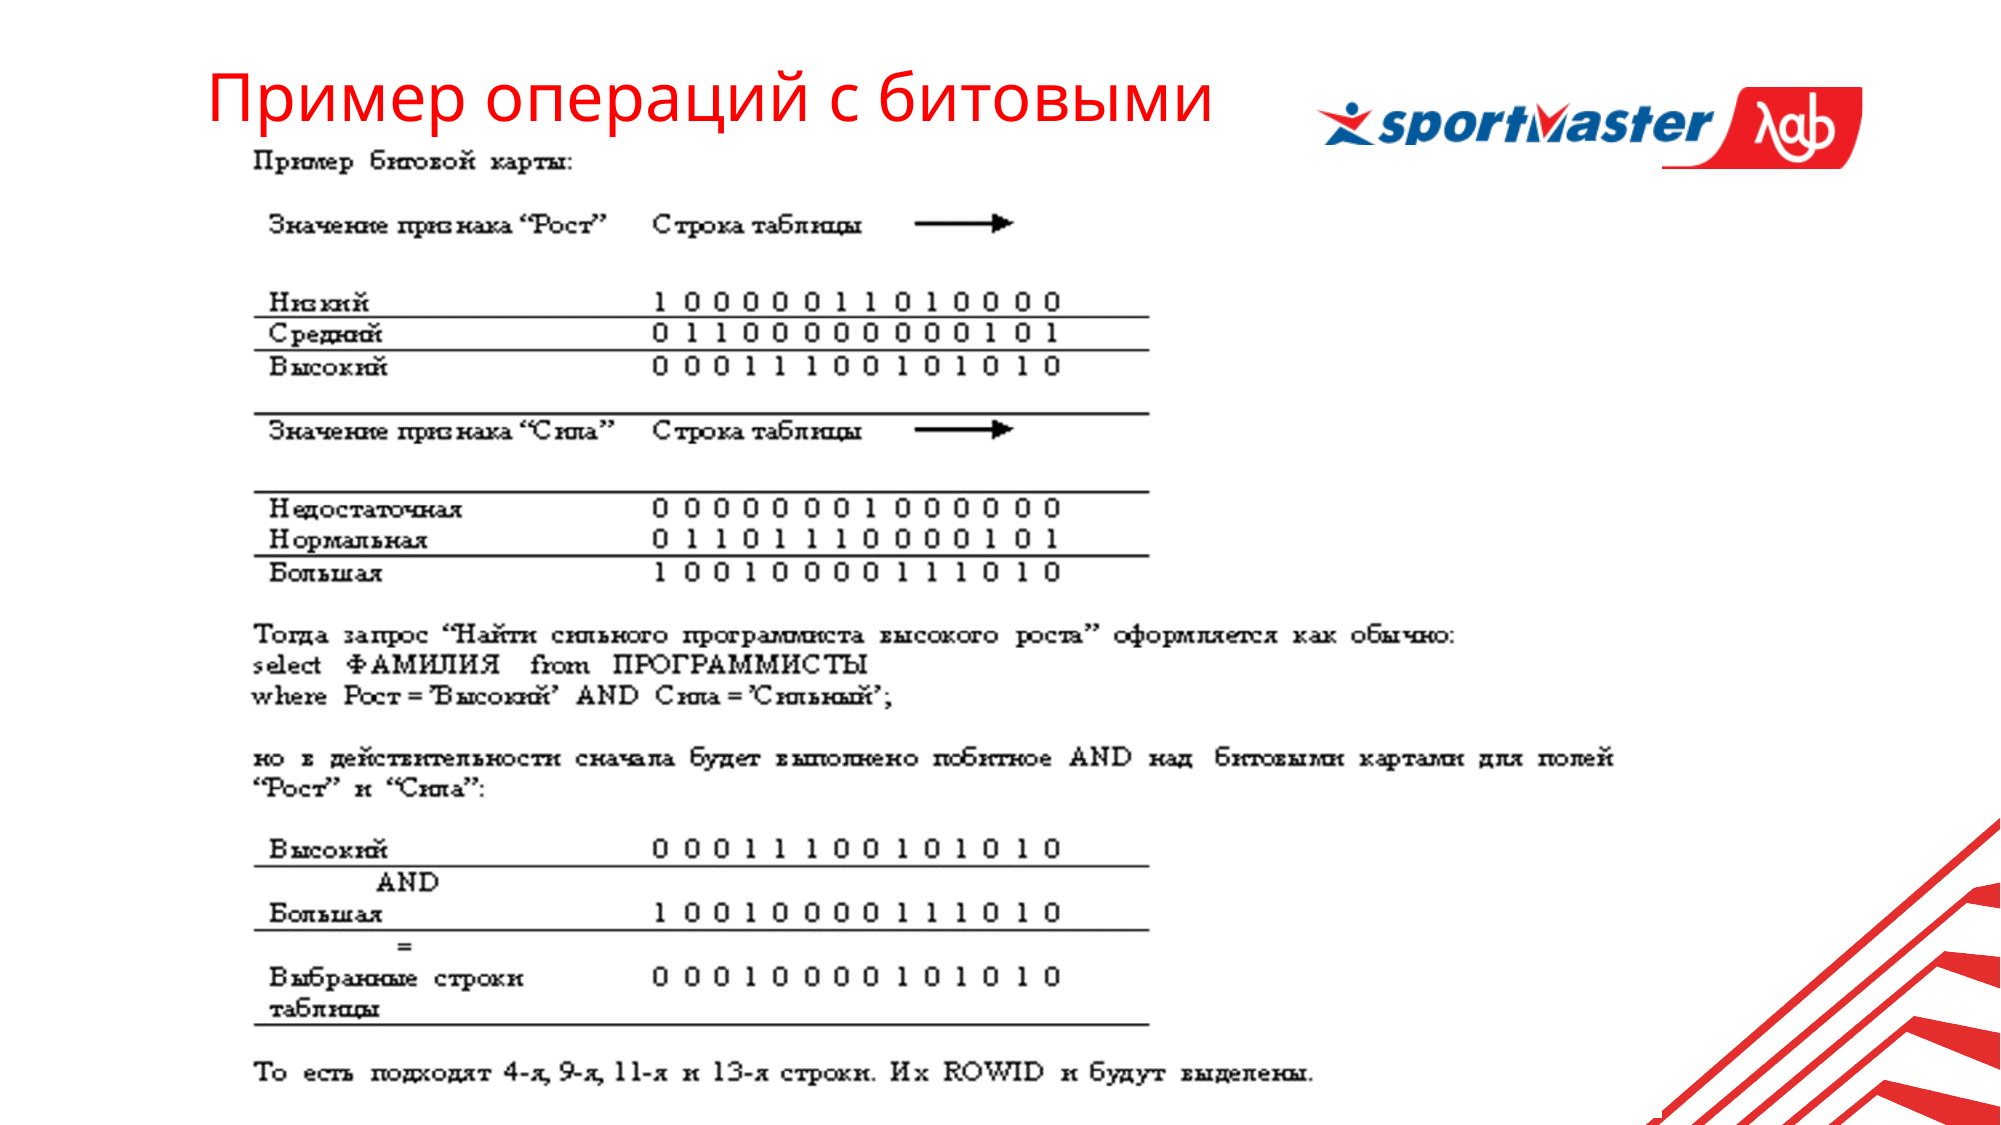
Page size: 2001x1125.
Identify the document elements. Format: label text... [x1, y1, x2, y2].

picture [238, 145, 2001, 1125]
text_box Пример операций с битовыми картами [118, 47, 1305, 222]
